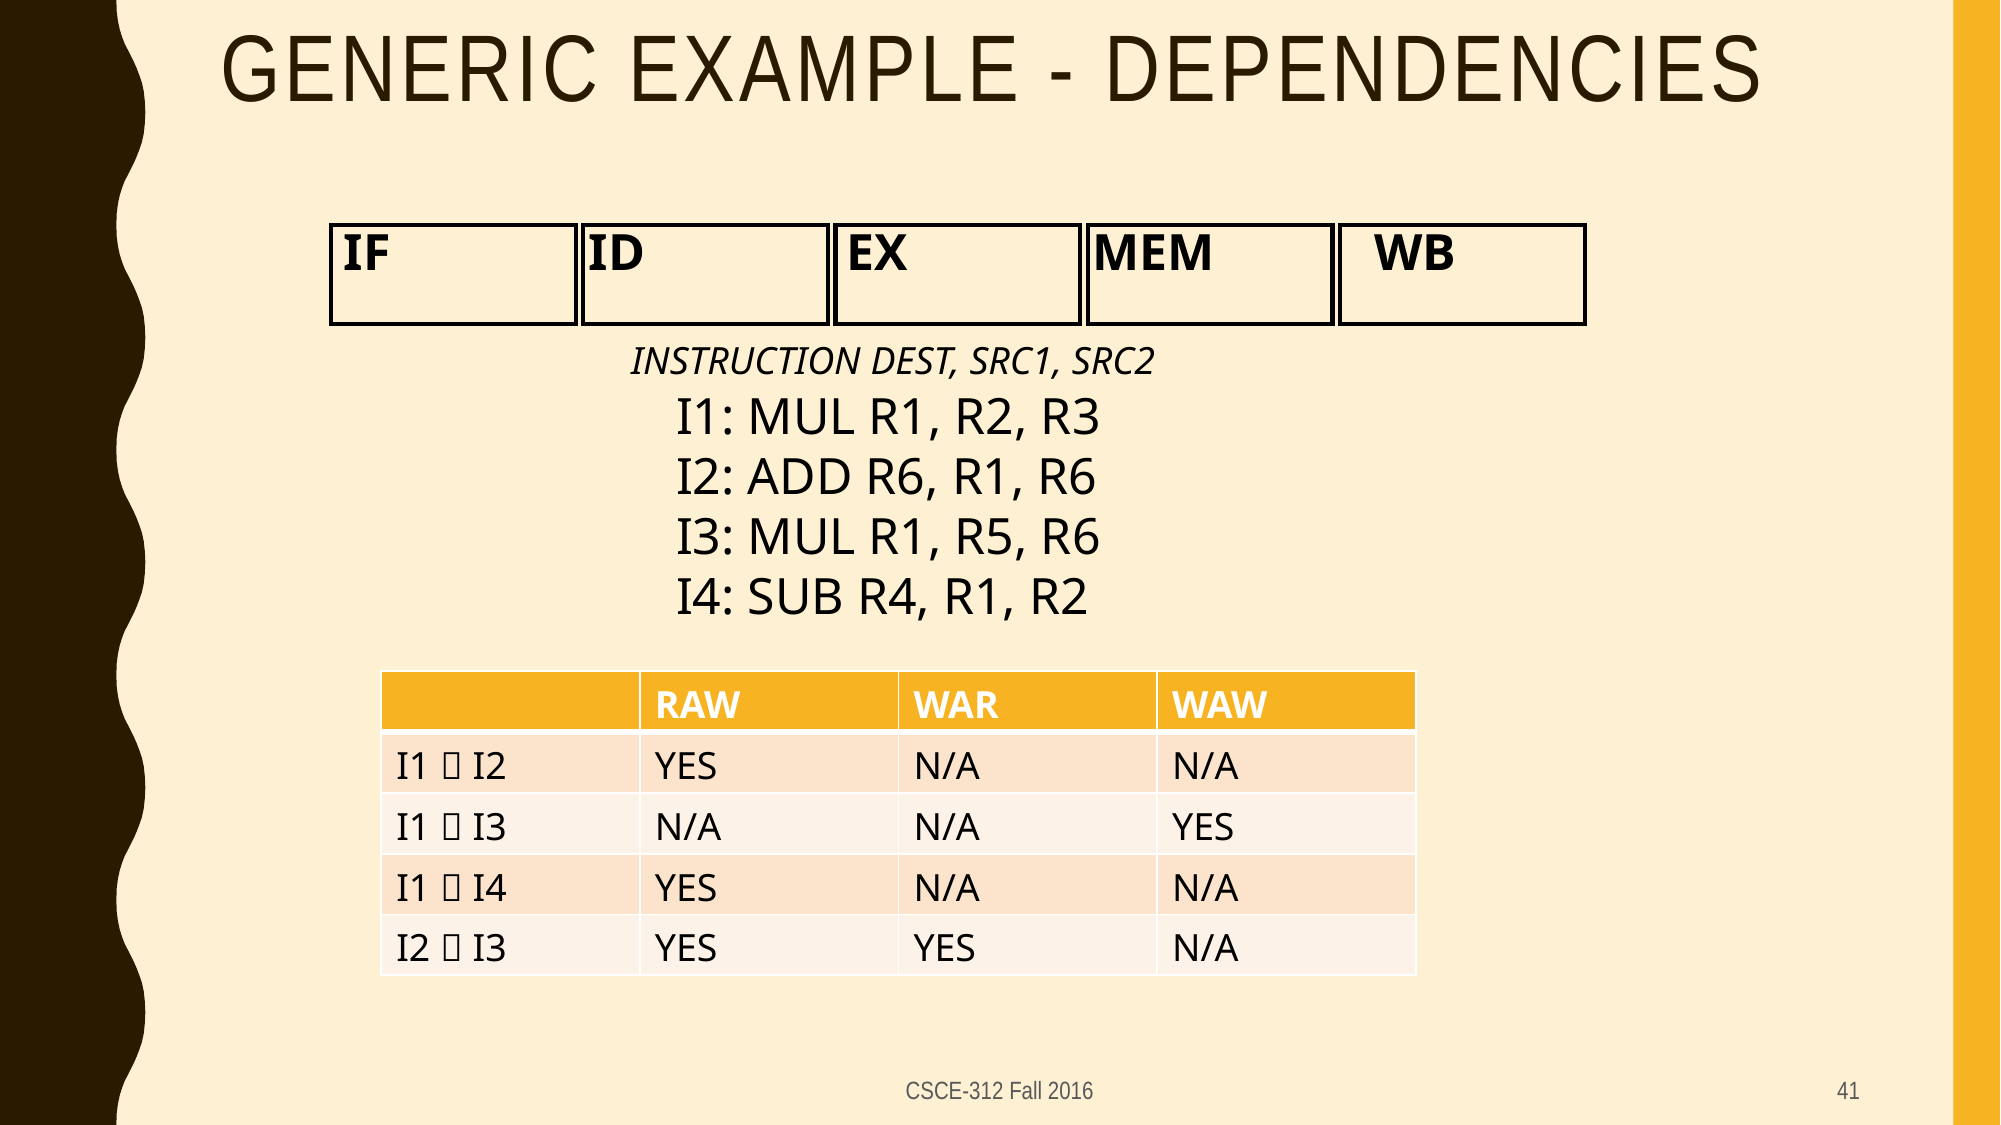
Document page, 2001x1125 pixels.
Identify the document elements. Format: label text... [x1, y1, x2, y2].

text_box I1: MUL R1, R2, R3 I2: ADD R6, R1, R6 I3: MUL R1, R5, R6 I4: SUB R4, R1, R2 [661, 389, 1116, 632]
table_cell N/A [899, 735, 1156, 792]
table_cell YES [641, 915, 898, 974]
footer CSCE-312 Fall 2016 [662, 1061, 1338, 1119]
title Generic Example - dependencies [205, 11, 1942, 132]
table_cell N/A [1158, 915, 1415, 974]
table_cell YES [899, 915, 1156, 974]
table_header RAW [641, 672, 898, 729]
table_cell N/A [641, 794, 898, 853]
table_cell YES [641, 735, 898, 792]
table_cell I2  I3 [382, 915, 639, 974]
table_cell I1  I4 [382, 855, 639, 914]
table_cell N/A [899, 794, 1156, 853]
table_header WAW [1158, 672, 1415, 729]
table_header WAR [899, 672, 1156, 729]
table_cell N/A [1158, 735, 1415, 792]
text_box INSTRUCTION DEST, SRC1, SRC2 [616, 329, 1171, 389]
table_cell I1  I2 [382, 735, 639, 792]
table_cell N/A [899, 855, 1156, 914]
table_cell YES [1158, 794, 1415, 853]
table_cell I1  I3 [382, 794, 639, 853]
table_cell N/A [1158, 855, 1415, 914]
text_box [329, 213, 1585, 325]
slide_number 41 [1412, 1061, 1875, 1119]
table_header [382, 672, 639, 729]
table_cell YES [641, 855, 898, 914]
